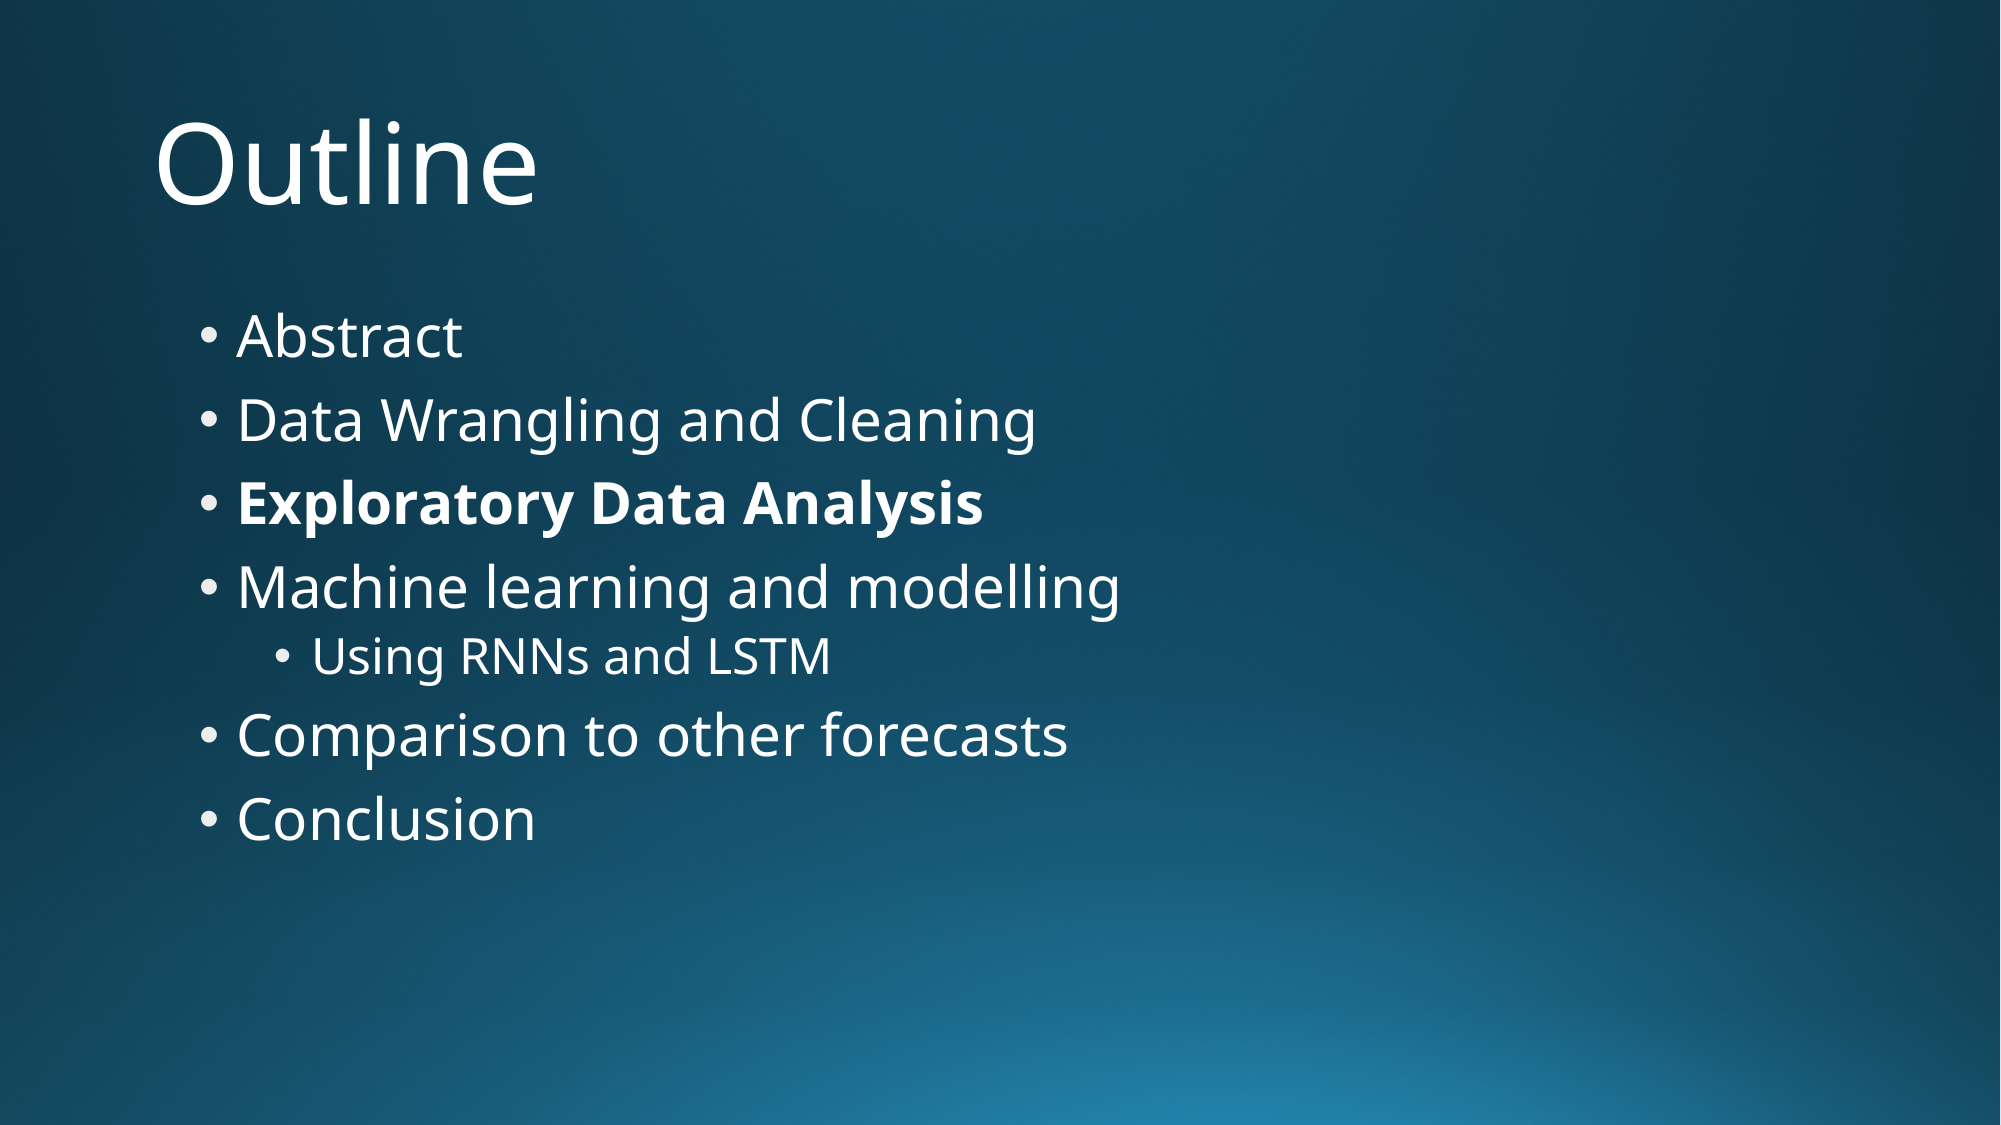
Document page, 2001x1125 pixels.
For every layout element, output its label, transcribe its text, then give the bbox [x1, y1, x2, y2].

title Outline [137, 59, 1863, 278]
picture [0, 0, 2001, 1125]
list Abstract Data Wrangling and Cleaning Exploratory Data Analysis Machine learning and modelling Using RNNs and LSTM Comparison to other forecasts Conclusion [183, 299, 1863, 1014]
